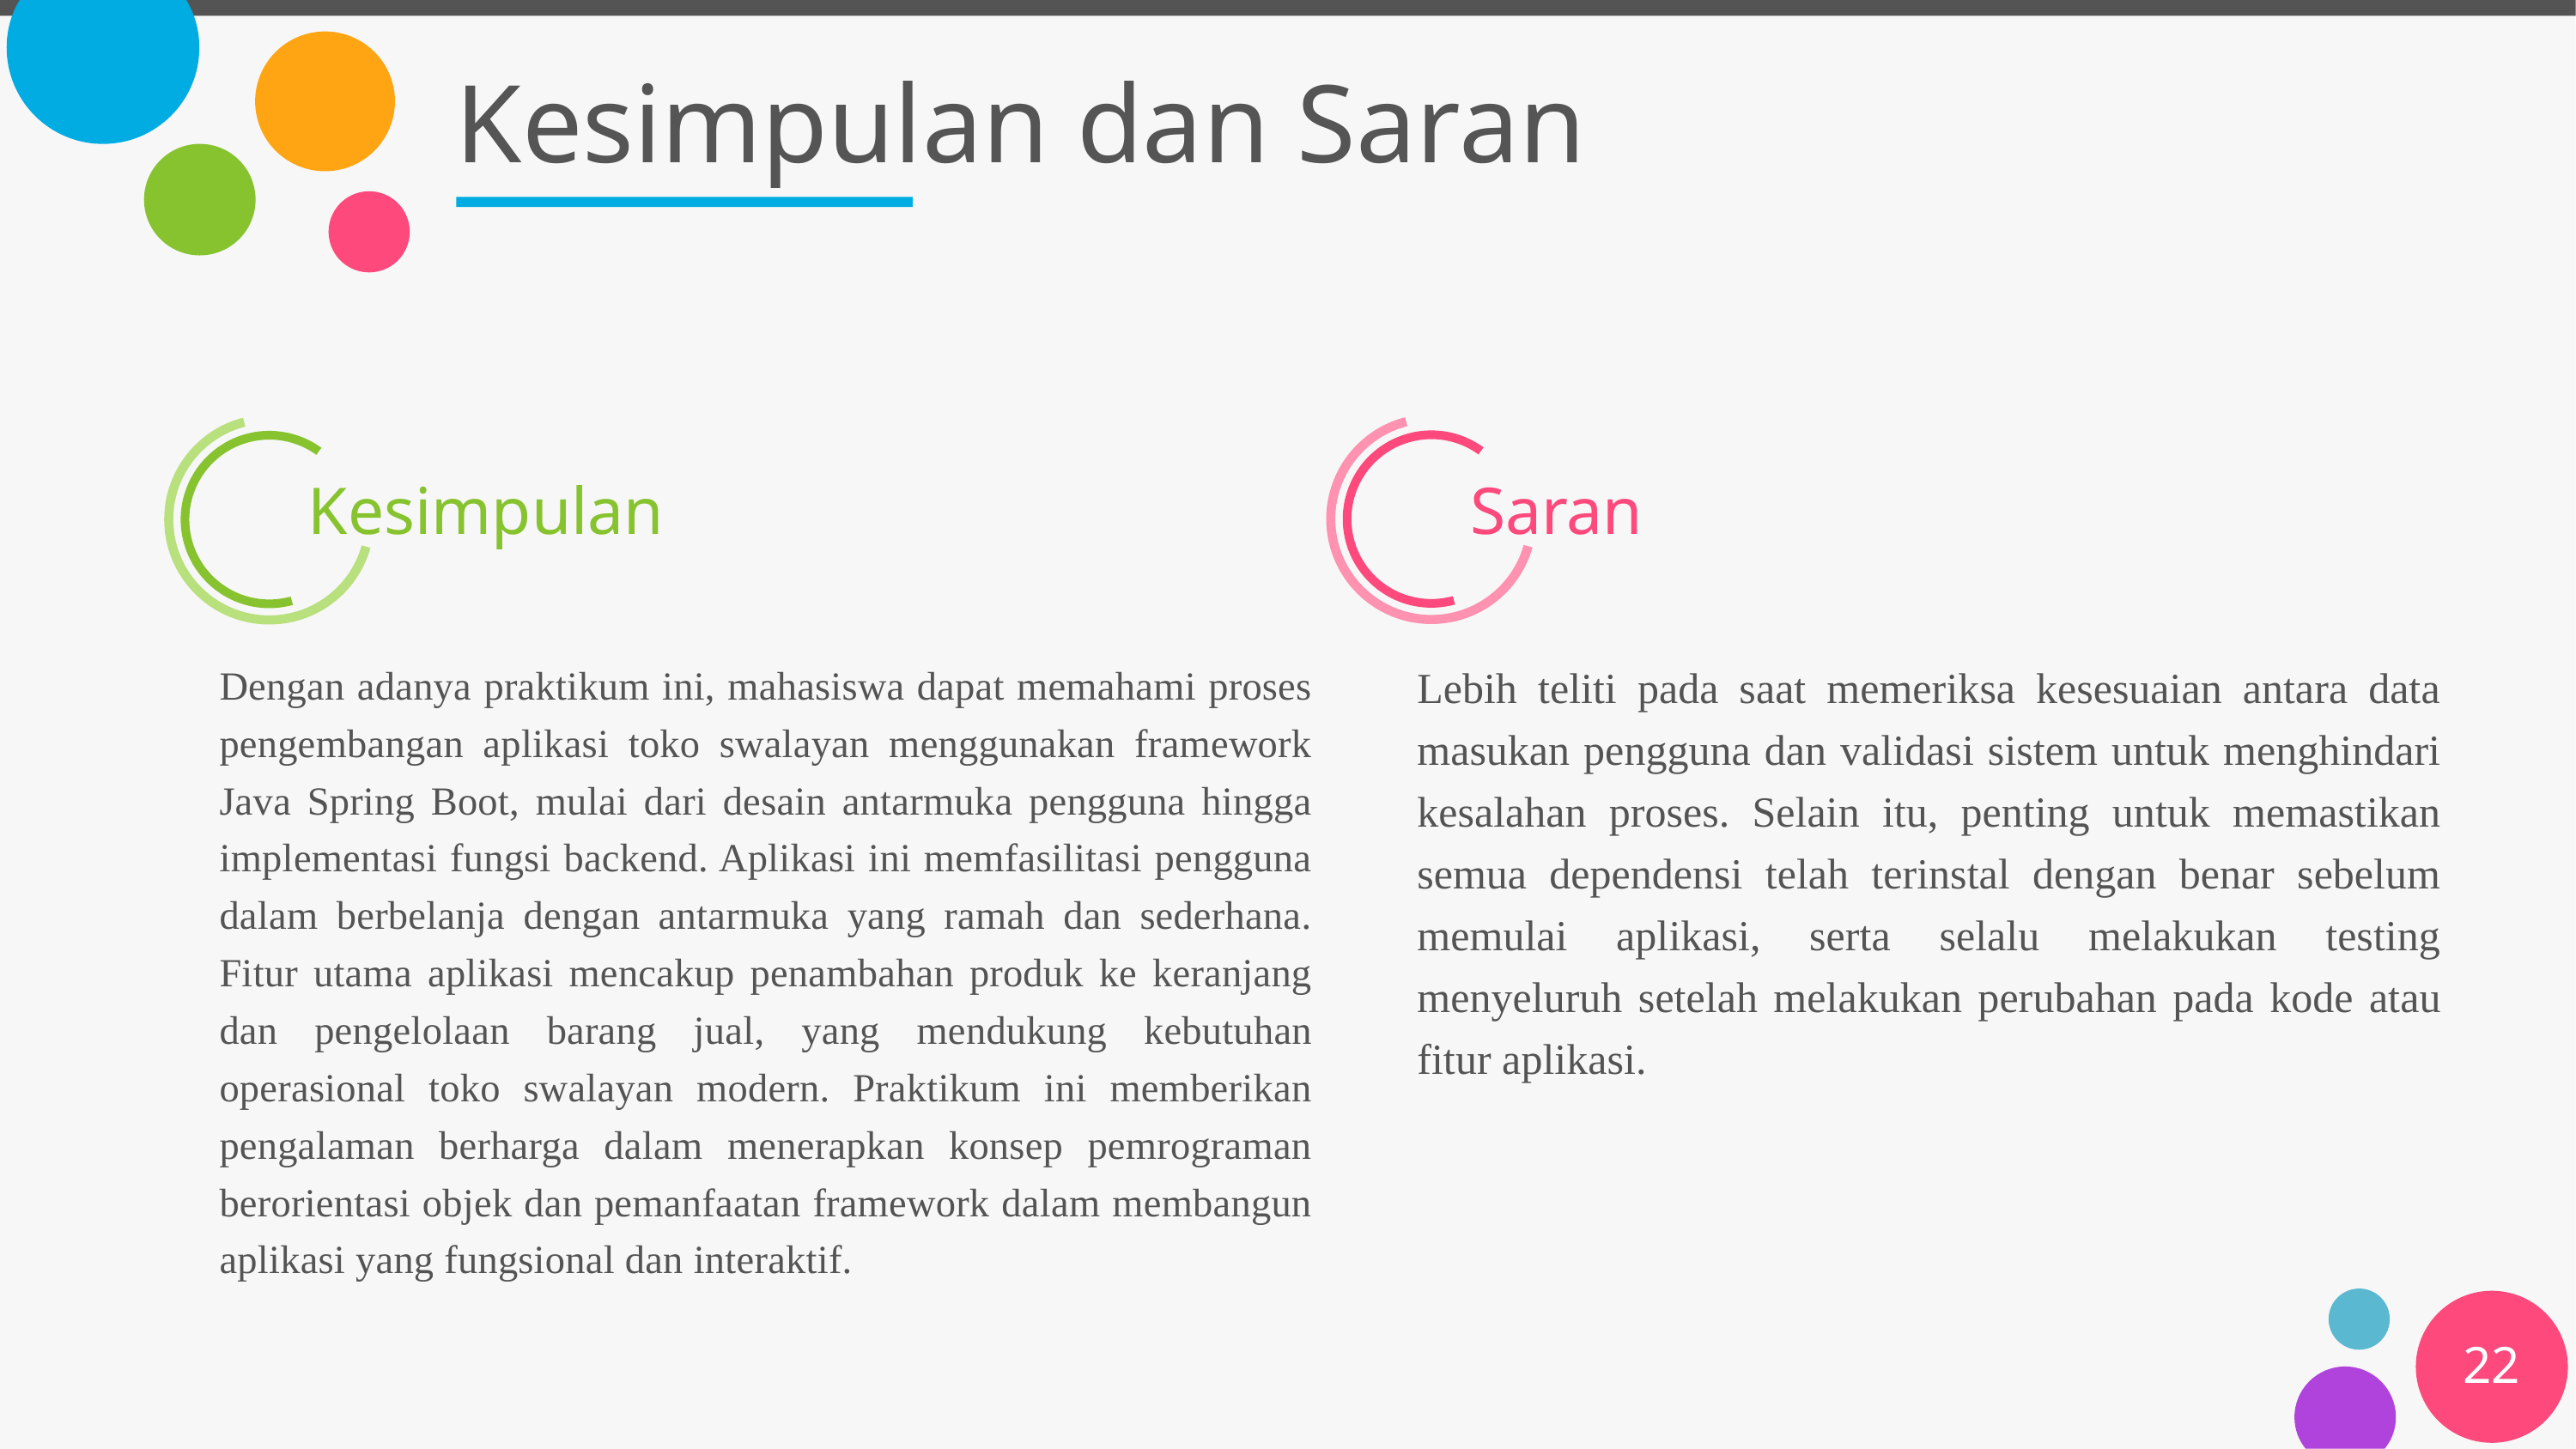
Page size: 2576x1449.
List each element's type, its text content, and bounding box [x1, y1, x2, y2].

slide_number 22 [2415, 1328, 2568, 1406]
list Lebih teliti pada saat memeriksa kesesuaian antara data masukan pengguna dan validasi sistem untuk menghindari kesalahan proses. Selain itu, penting untuk memastikan semua dependensi telah terinstal dengan benar sebelum memulai aplikasi, serta selalu melakukan testing menyeluruh setelah melakukan perubahan pada kode atau fitur aplikasi. [1394, 639, 2465, 1305]
list Saran [1447, 446, 2410, 559]
title Kesimpulan dan Saran [433, 34, 2454, 204]
list Dengan adanya praktikum ini, mahasiswa dapat memahami proses pengembangan aplikasi toko swalayan menggunakan framework Java Spring Boot, mulai dari desain antarmuka pengguna hingga implementasi fungsi backend. Aplikasi ini memfasilitasi pengguna dalam berbelanja dengan antarmuka yang ramah dan sederhana. Fitur utama aplikasi mencakup penambahan produk ke keranjang dan pengelolaan barang jual, yang mendukung kebutuhan operasional toko swalayan modern. Praktikum ini memberikan pengalaman berharga dalam menerapkan konsep pemrograman berorientasi objek dan pemanfaatan framework dalam membangun aplikasi yang fungsional dan interaktif. [196, 639, 1337, 1305]
list Kesimpulan [284, 447, 1248, 559]
